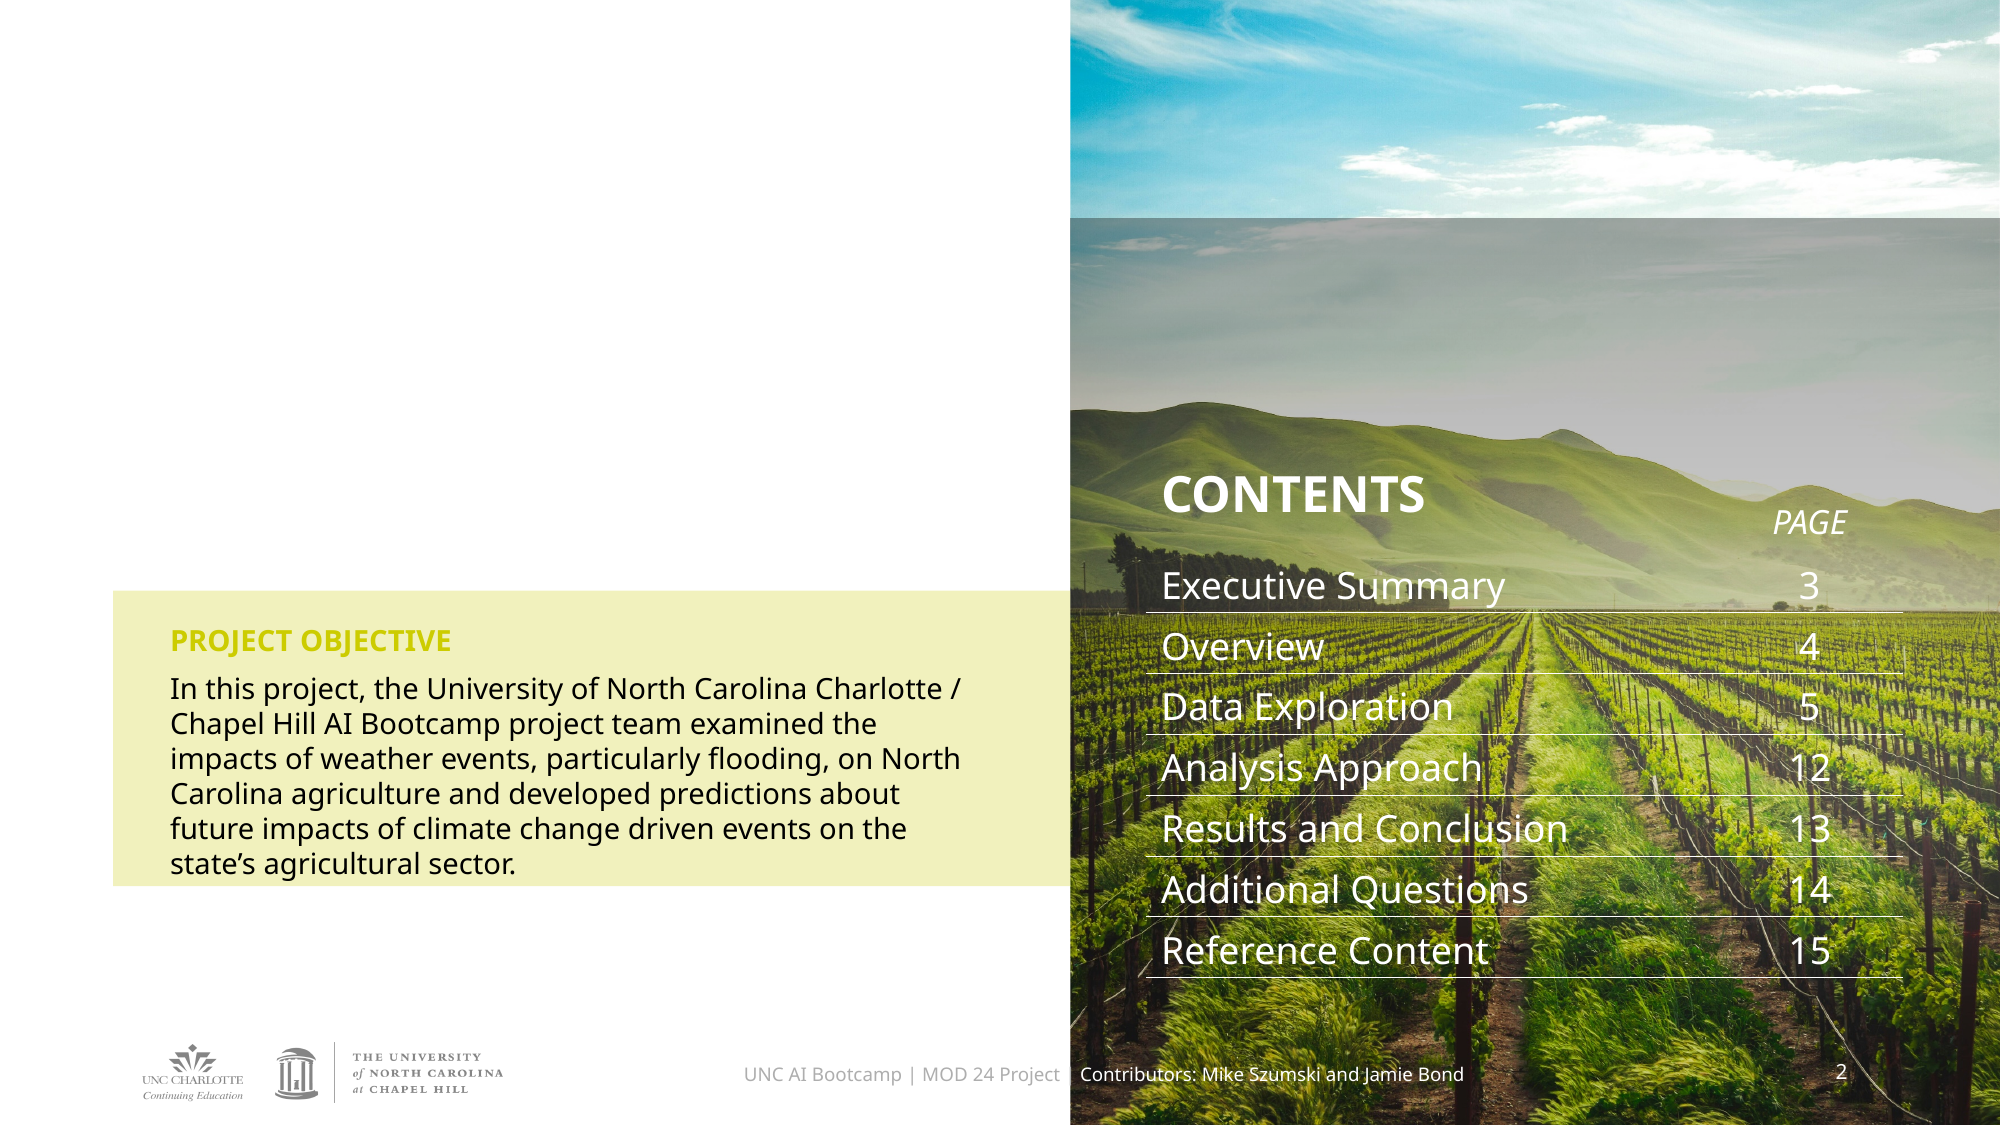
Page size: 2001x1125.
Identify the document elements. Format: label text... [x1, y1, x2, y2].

footer UNC AI Bootcamp | MOD 24 Project | Contributors: Mike Szumski and Jamie Bond [645, 1043, 1069, 1104]
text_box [112, 590, 1071, 887]
picture [1069, 0, 2000, 1125]
